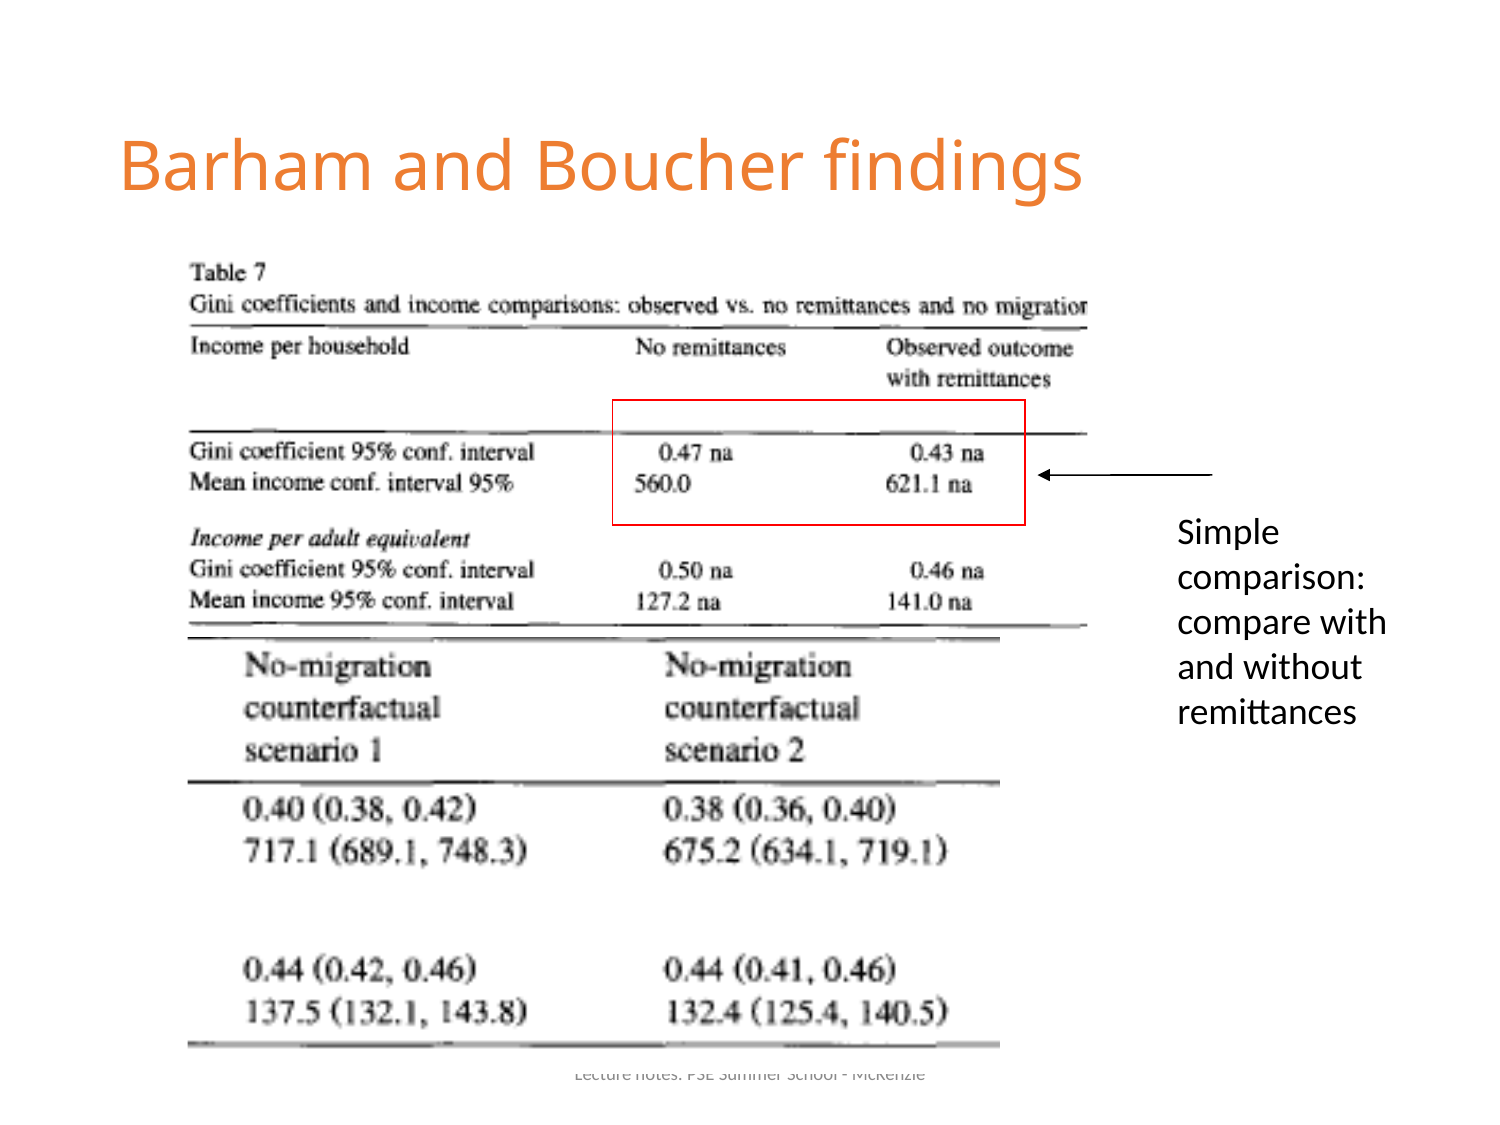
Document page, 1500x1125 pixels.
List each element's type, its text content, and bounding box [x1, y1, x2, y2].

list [162, 249, 1088, 648]
picture [187, 637, 1000, 1074]
title Barham and Boucher findings [103, 59, 1397, 278]
footer Lecture notes: PSE Summer School - McKenzie [496, 1042, 1004, 1103]
text_box Simple comparison: compare with and without remittances [1162, 499, 1438, 740]
